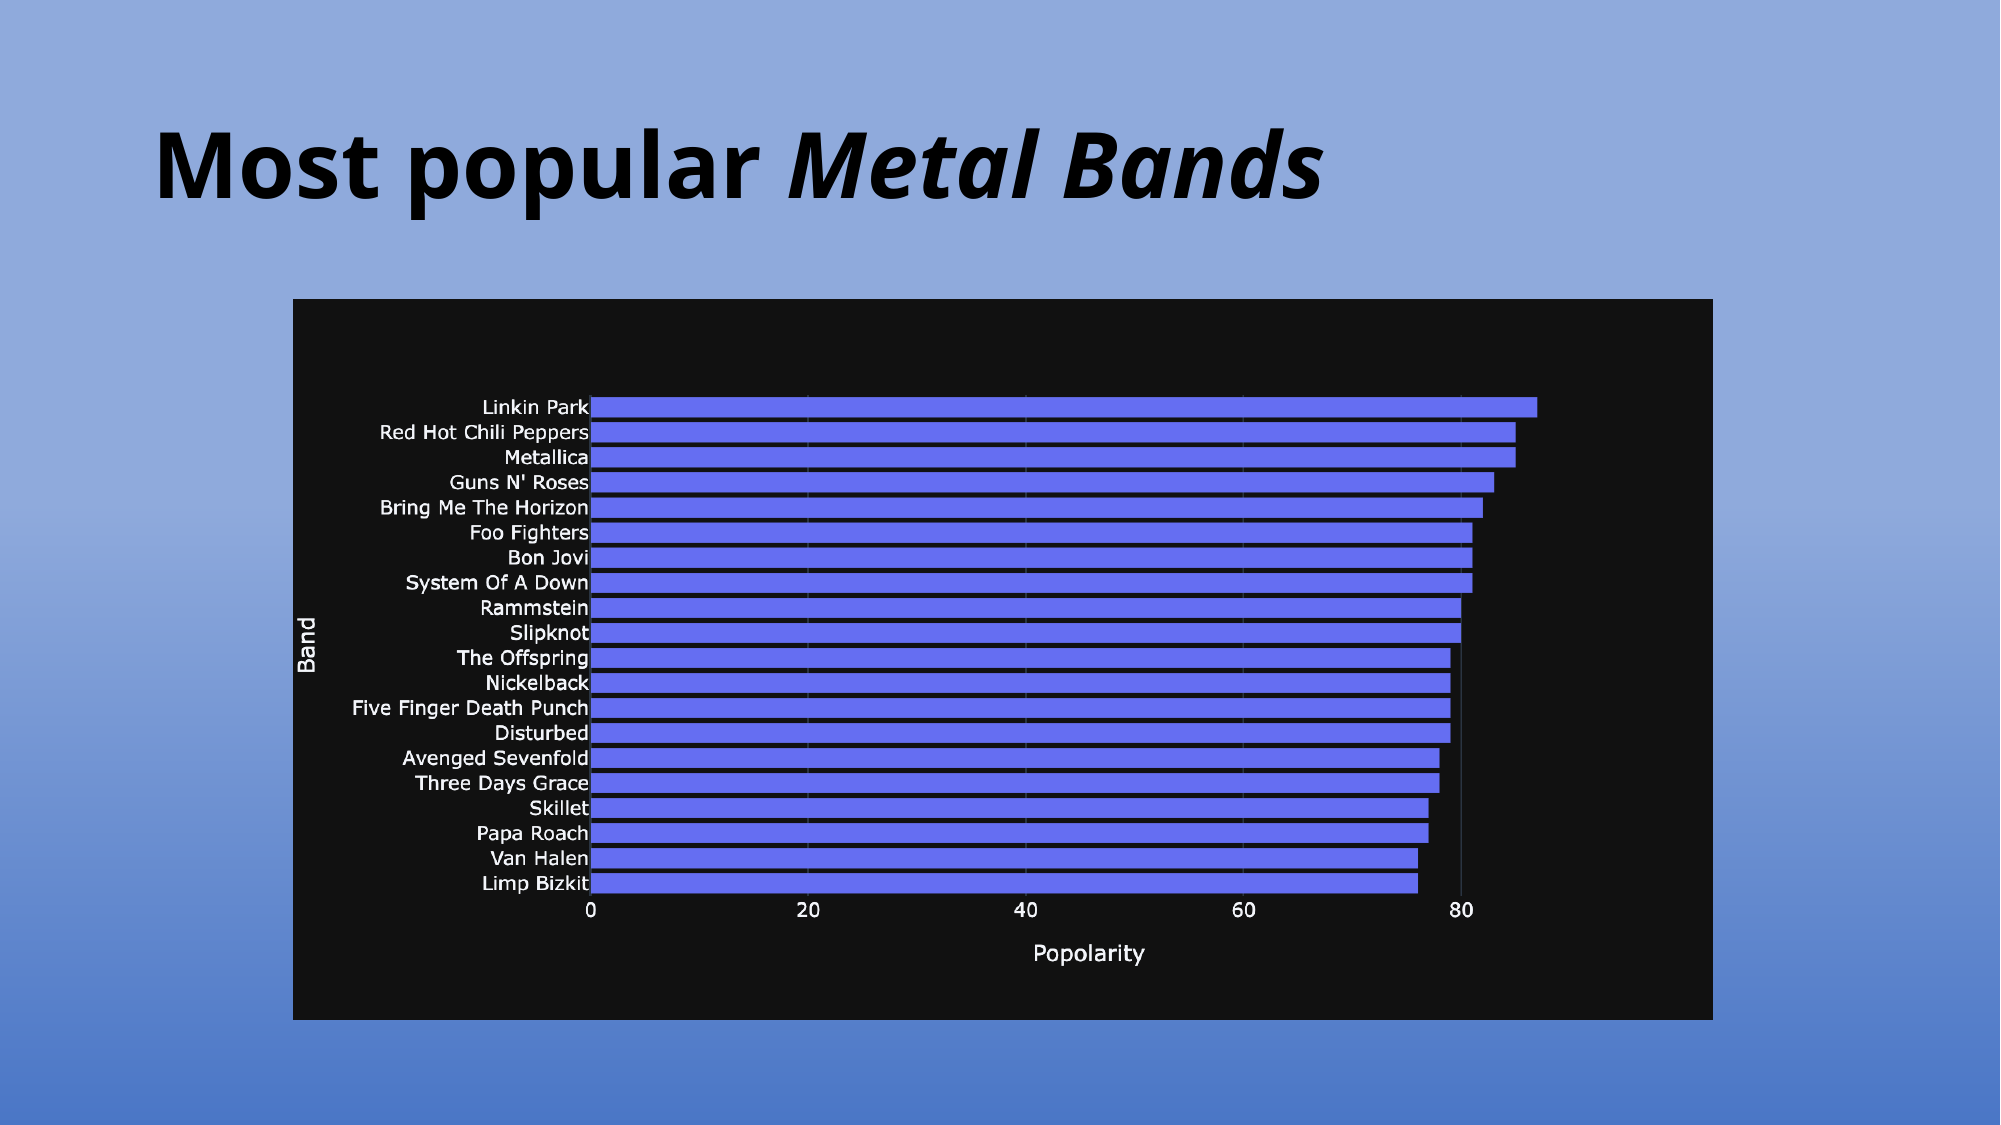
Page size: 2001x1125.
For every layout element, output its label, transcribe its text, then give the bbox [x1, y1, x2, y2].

title Most popular Metal Bands [137, 59, 1863, 278]
picture [293, 299, 1713, 1020]
